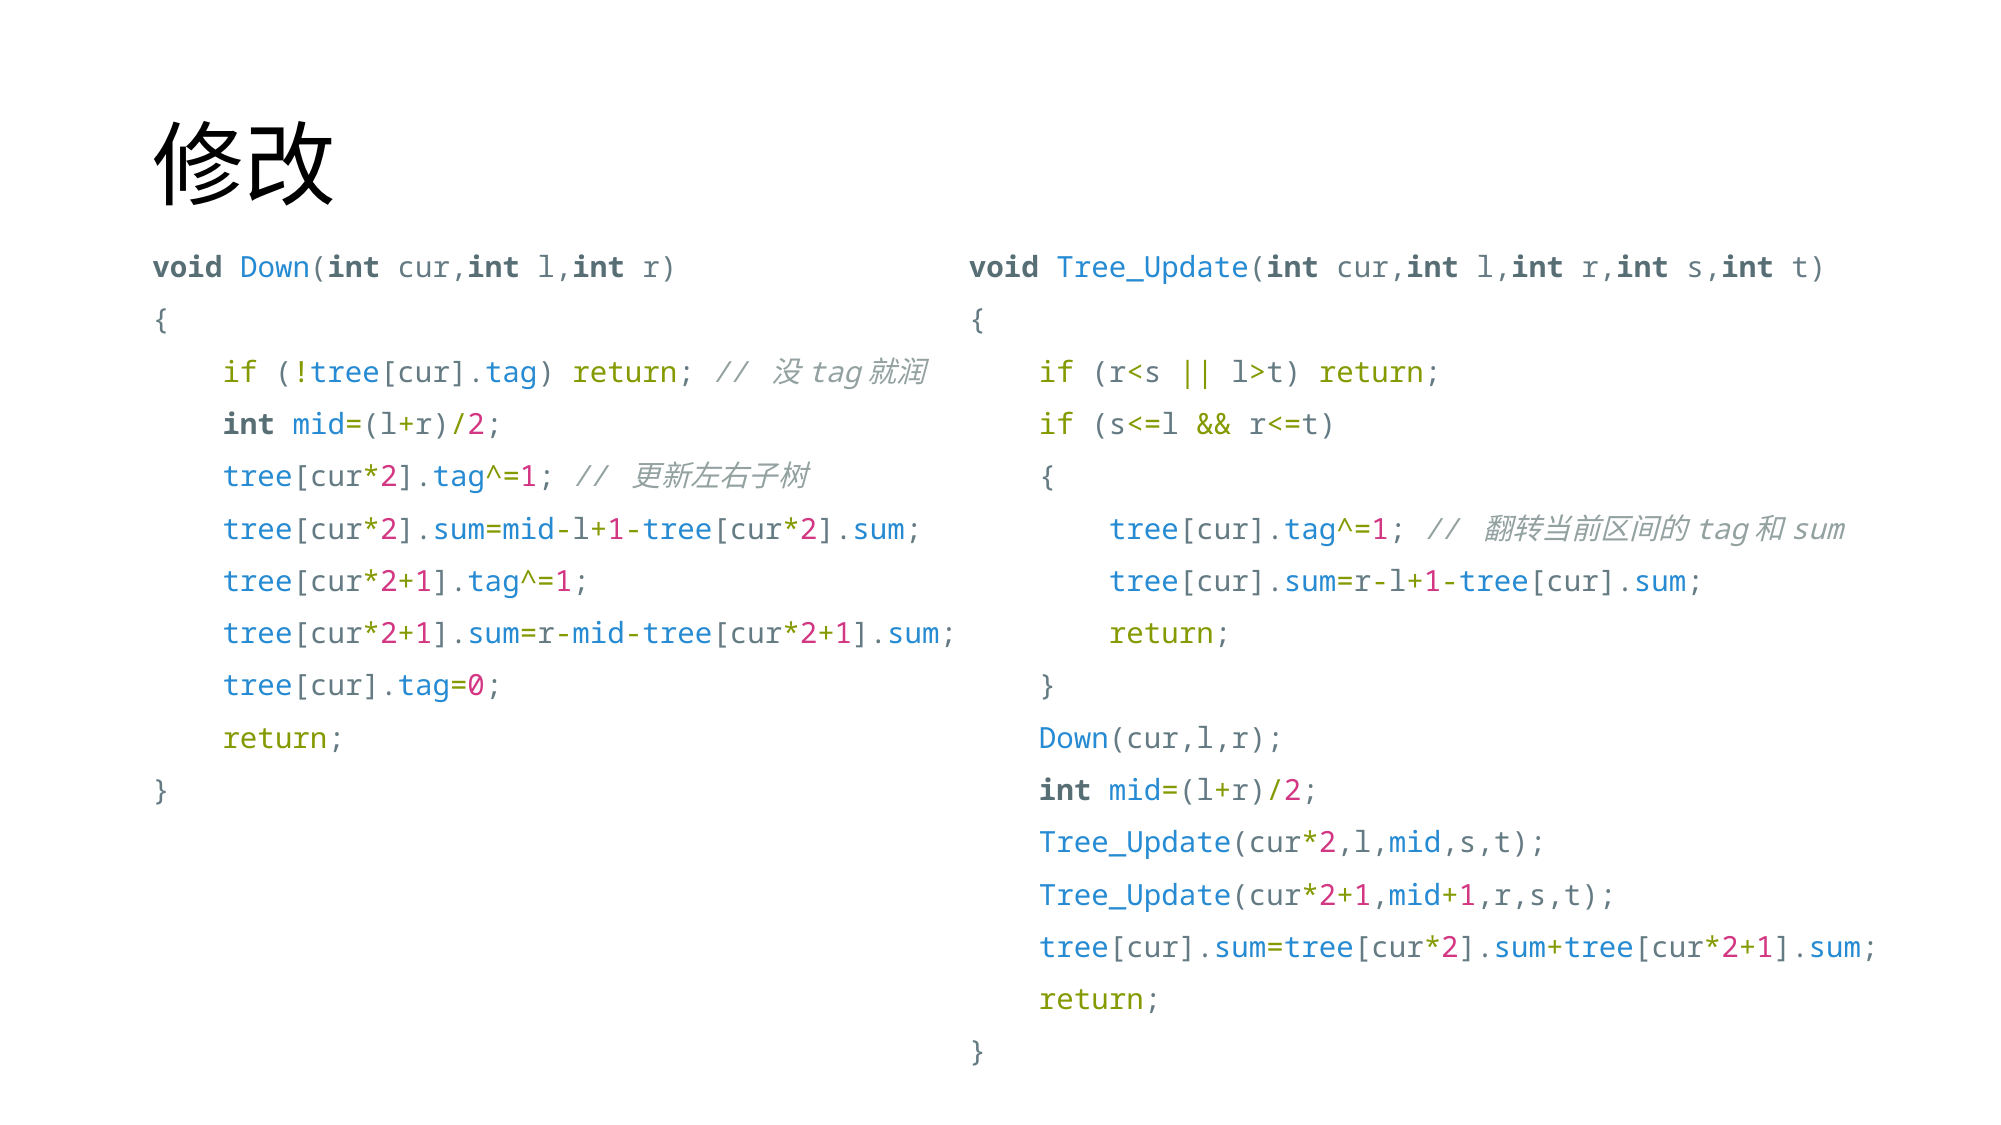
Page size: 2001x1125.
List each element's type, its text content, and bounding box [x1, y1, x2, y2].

text_box void Tree_Update(int cur,int l,int r,int s,int t) { if (r<s || l>t) return; if (s<=l && r<=t) { tree[cur].tag^=1; // 翻转当前区间的tag和sum tree[cur].sum=r-l+1-tree[cur].sum; return; } Down(cur,l,r); int mid=(l+r)/2; Tree_Update(cur*2,l,mid,s,t); Tree_Update(cur*2+1,mid+1,r,s,t); tree[cur].sum=tree[cur*2].sum+tree[cur*2+1].sum; return; } [953, 245, 2000, 959]
list void Down(int cur,int l,int r) { if (!tree[cur].tag) return; // 没tag就润 int mid=(l+r)/2; tree[cur*2].tag^=1; // 更新左右子树 tree[cur*2].sum=mid-l+1-tree[cur*2].sum; tree[cur*2+1].tag^=1; tree[cur*2+1].sum=r-mid-tree[cur*2+1].sum; tree[cur].tag=0; return; } [137, 245, 953, 959]
title 修改 [137, 59, 1863, 245]
